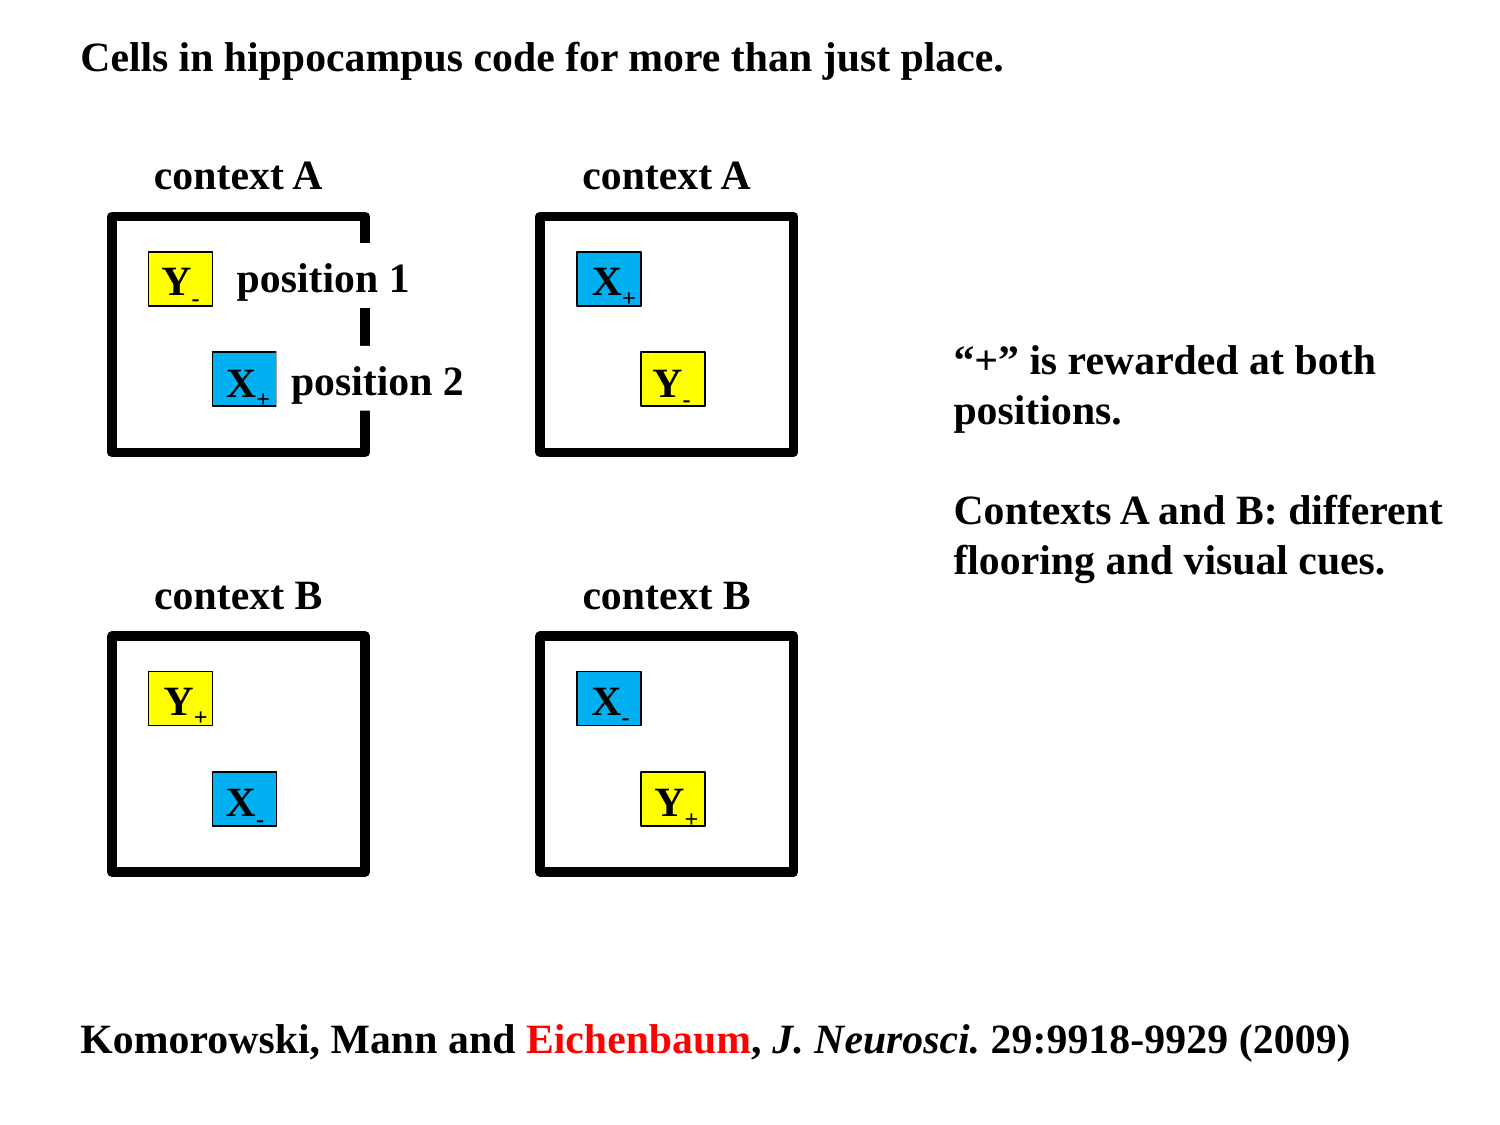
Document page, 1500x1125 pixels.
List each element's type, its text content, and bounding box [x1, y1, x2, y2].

text_box [540, 216, 794, 453]
text_box Cells in hippocampus code for more than just place. [65, 22, 1398, 87]
text_box Y- [637, 348, 706, 420]
text_box Y- [146, 246, 215, 319]
text_box X+ [211, 348, 286, 420]
text_box Y+ [148, 666, 223, 738]
text_box X- [576, 666, 645, 738]
text_box context A [139, 140, 338, 206]
text_box X+ [577, 246, 651, 319]
text_box “+” is rewarded at both positions. Contexts A and B: different flooring and visual cues. [938, 325, 1476, 591]
text_box [111, 216, 366, 453]
text_box position 1 [221, 243, 425, 308]
text_box X- [210, 767, 279, 840]
text_box Y+ [639, 767, 714, 840]
text_box context B [139, 560, 338, 625]
text_box [111, 636, 366, 873]
text_box context A [567, 140, 766, 206]
text_box [540, 636, 794, 873]
text_box Komorowski, Mann and Eichenbaum, J. Neurosci. 29:9918-9929 (2009) [65, 1004, 1430, 1070]
text_box context B [567, 560, 766, 625]
text_box position 2 [276, 345, 480, 411]
